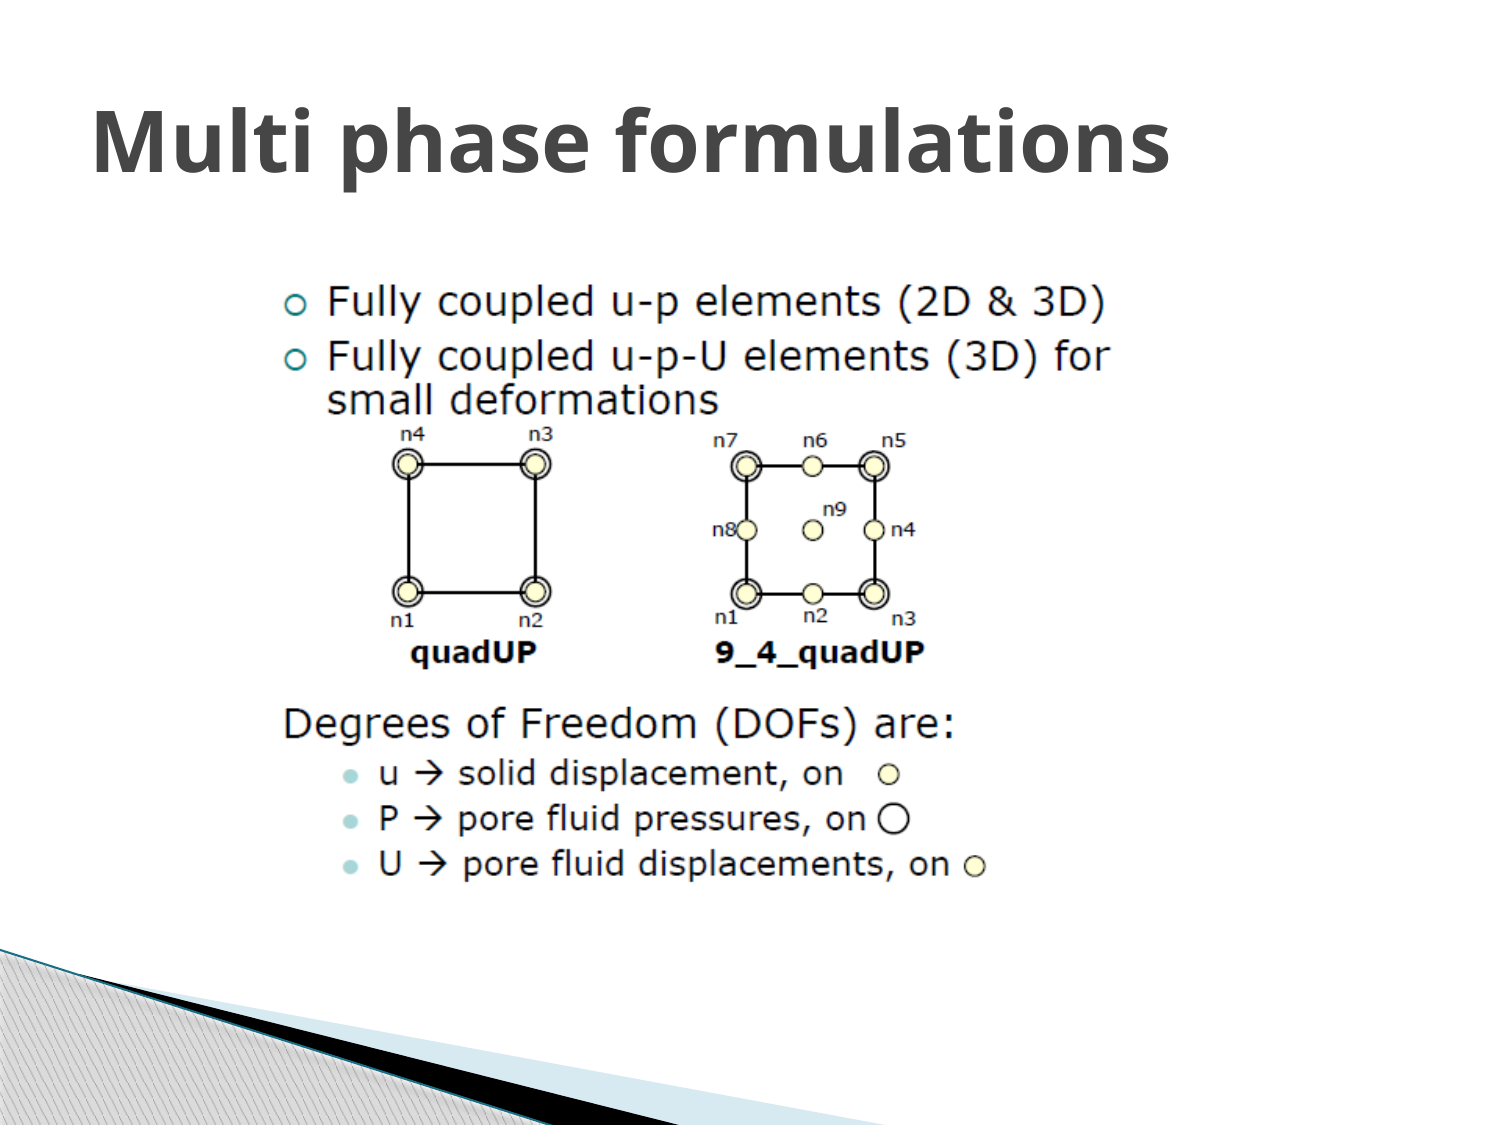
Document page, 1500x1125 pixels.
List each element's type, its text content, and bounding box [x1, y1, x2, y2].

title Multi phase formulations [75, 45, 1425, 233]
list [251, 252, 1249, 977]
